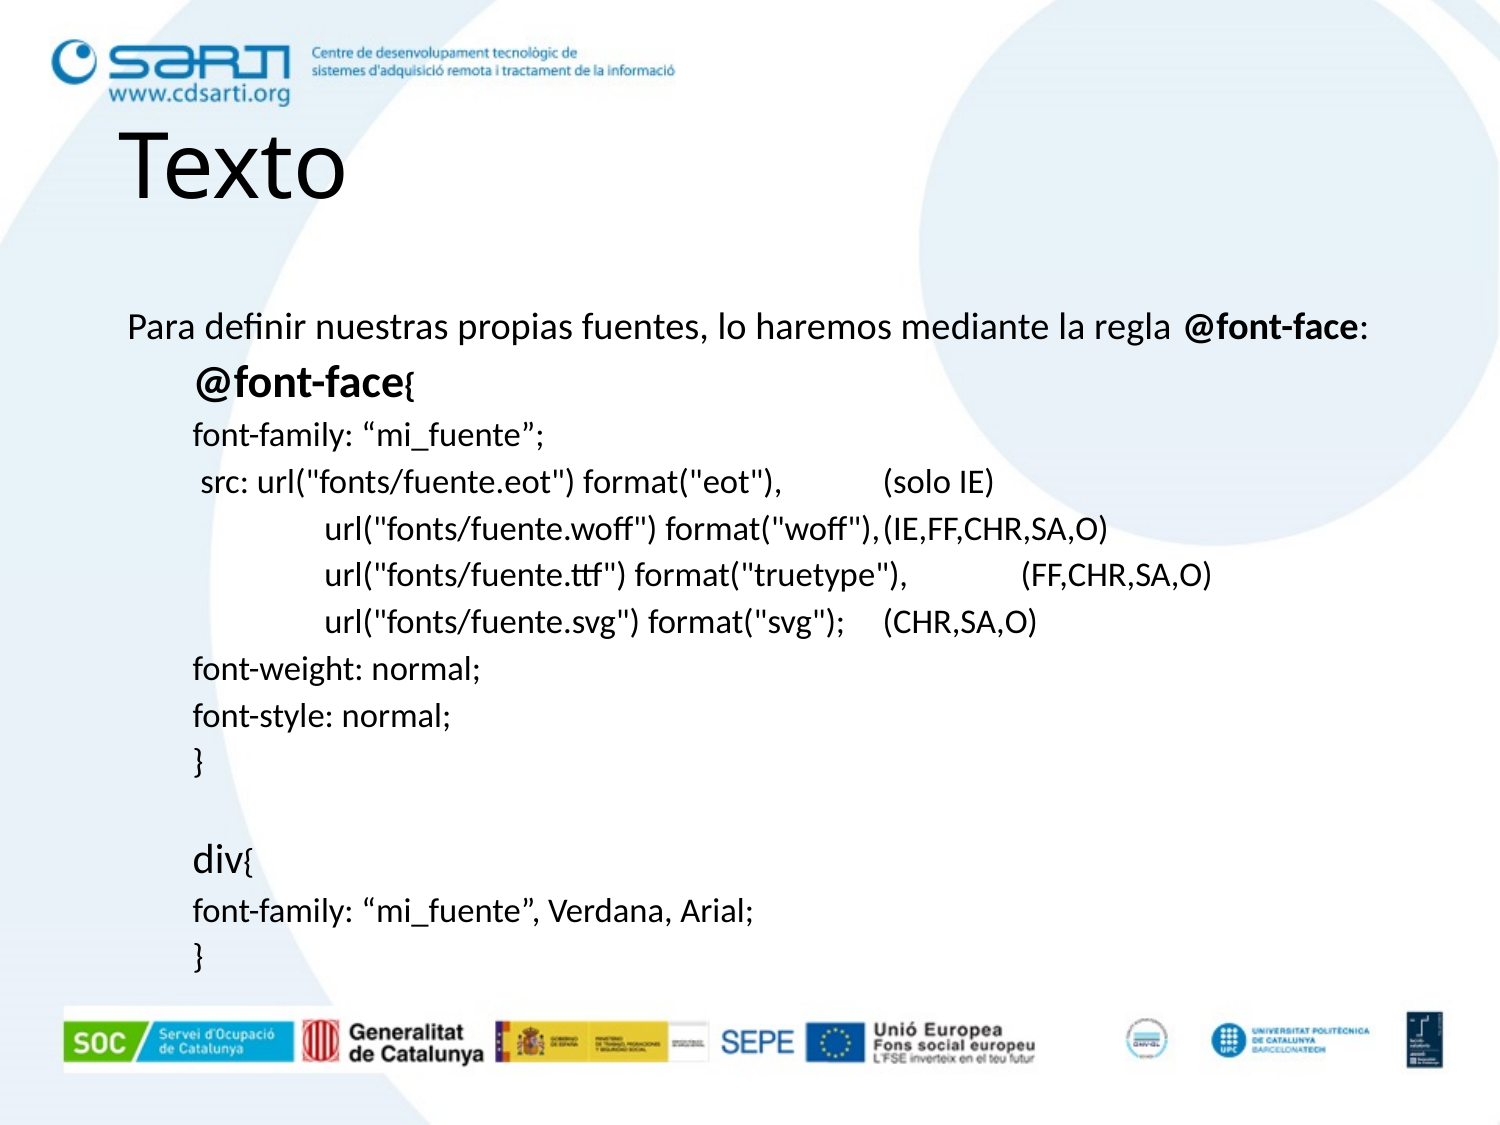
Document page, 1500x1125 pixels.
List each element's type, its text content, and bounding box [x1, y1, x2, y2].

list Para definir nuestras propias fuentes, lo haremos mediante la regla @font-face: @font-face{ font-family: “mi_fuente”; src: url("fonts/fuente.eot") format("eot"), (solo IE) url("fonts/fuente.woff") format("woff"), (IE,FF,CHR,SA,O) url("fonts/fuente.ttf") format("truetype"), (FF,CHR,SA,O) url("fonts/fuente.svg") format("svg"); (CHR,SA,O) font-weight: normal; font-style: normal; } div{ font-family: “mi_fuente”, Verdana, Arial; } [103, 299, 1397, 1014]
picture [0, 0, 1500, 1125]
title Texto [103, 59, 1397, 278]
